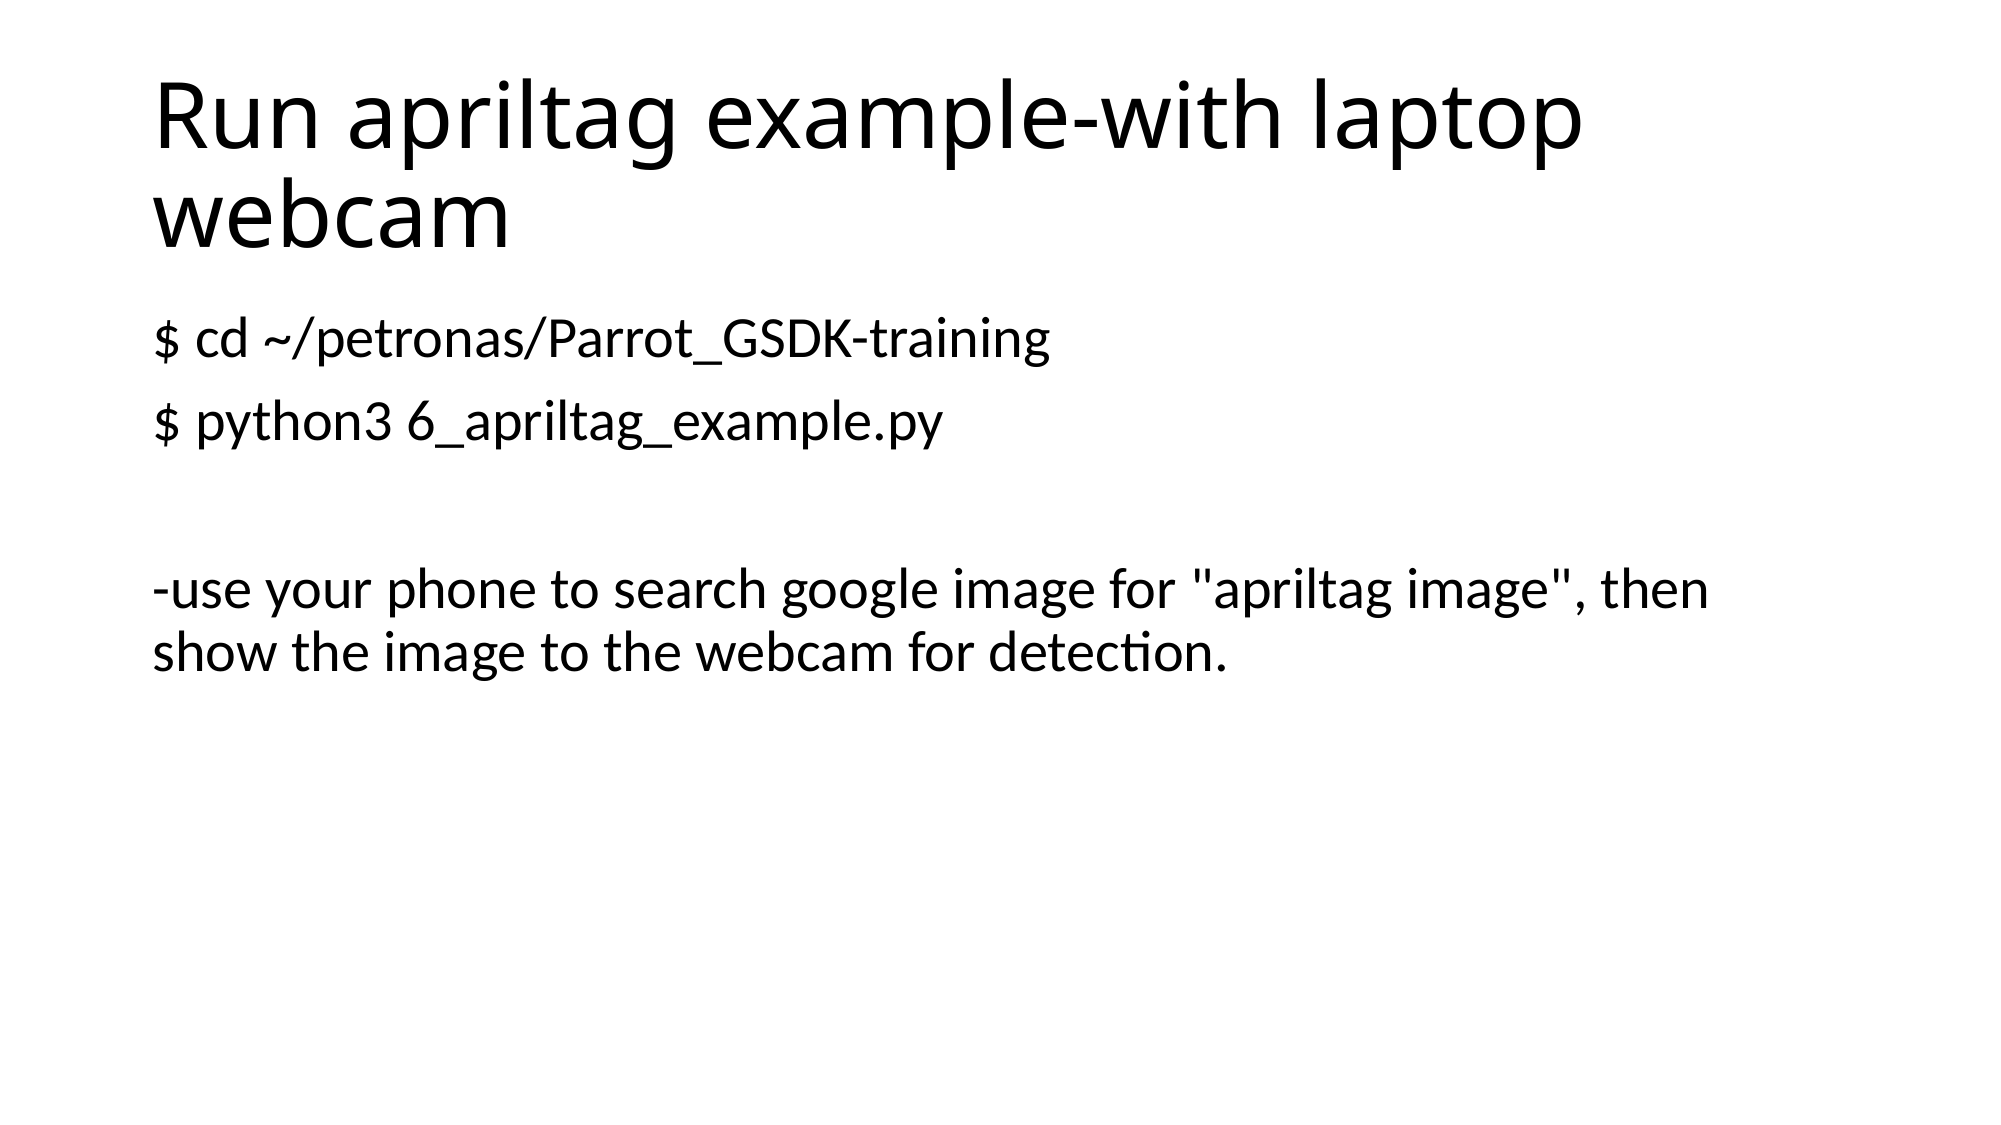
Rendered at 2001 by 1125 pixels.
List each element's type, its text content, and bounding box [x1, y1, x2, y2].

title Run apriltag example-with laptop webcam [137, 59, 1863, 278]
list $ cd ~/petronas/Parrot_GSDK-training $ python3 6_apriltag_example.py -use your phone to search google image for "apriltag image", then show the image to the webcam for detection. [137, 299, 1863, 1014]
